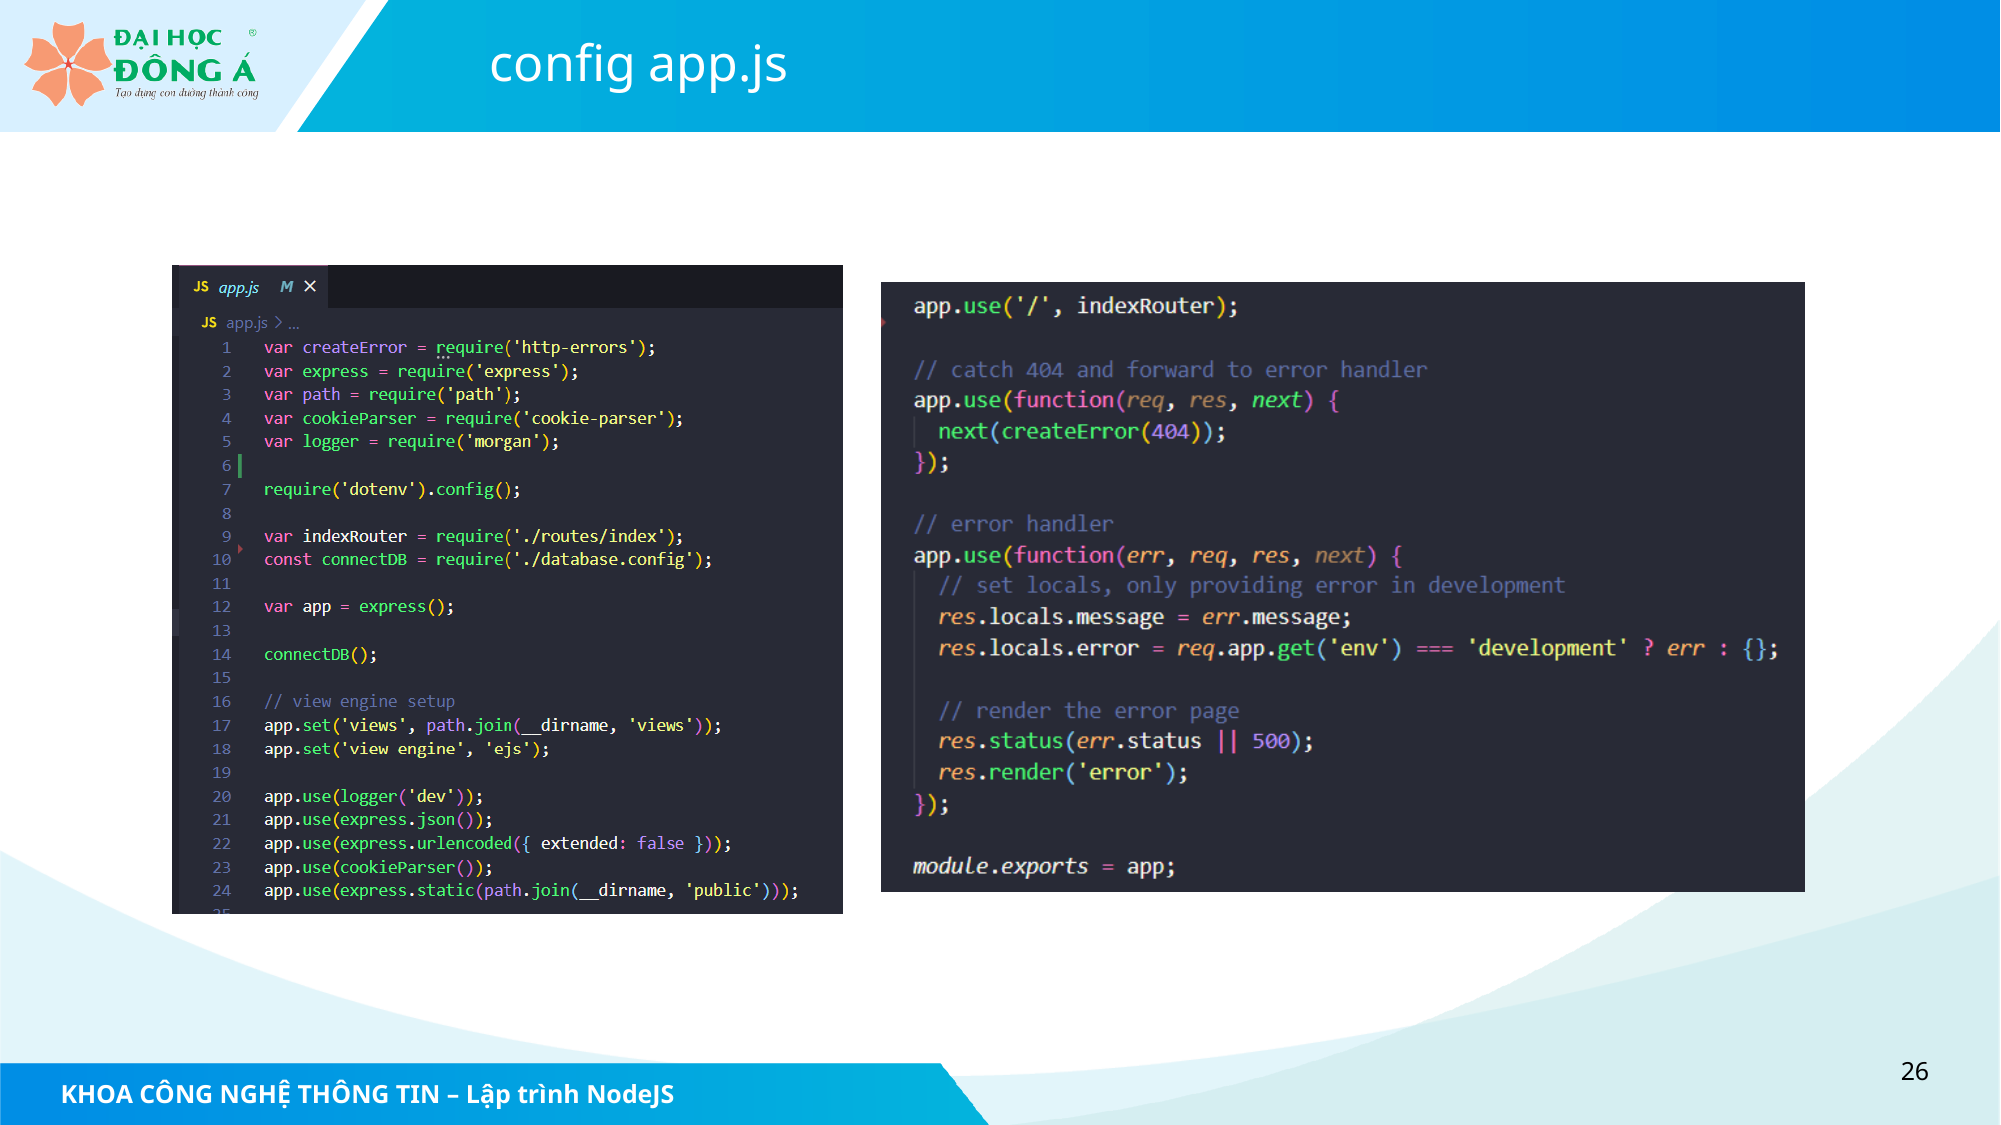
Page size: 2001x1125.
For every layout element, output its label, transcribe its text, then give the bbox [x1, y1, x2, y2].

footer KHOA CÔNG NGHỆ THÔNG TIN – Lập trình NodeJS [45, 1063, 721, 1124]
picture [23, 21, 259, 107]
picture [0, 265, 2000, 1125]
slide_number 26 [1494, 1042, 1945, 1103]
title config app.js [474, 0, 2000, 132]
